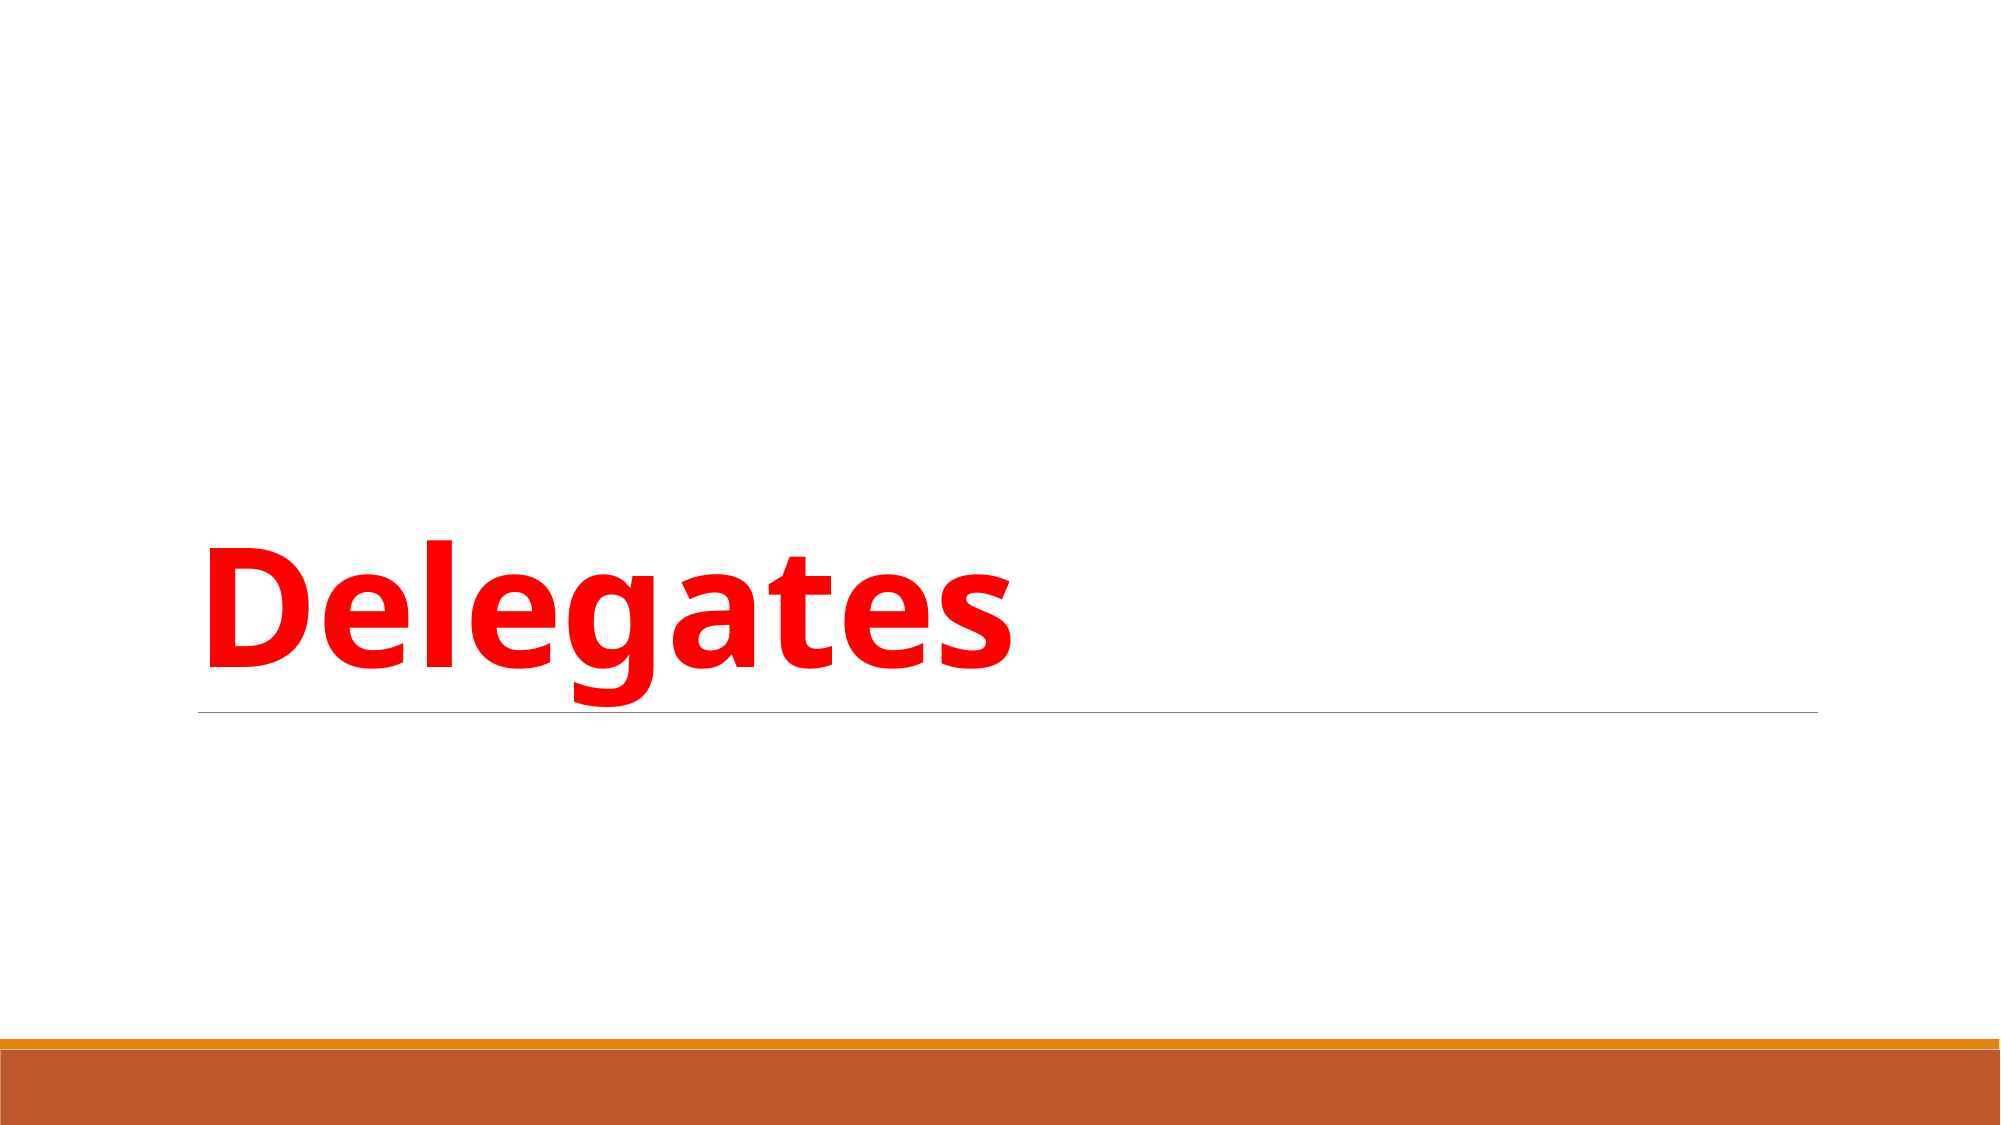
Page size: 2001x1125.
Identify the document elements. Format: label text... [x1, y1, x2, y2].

title Delegates [180, 124, 1830, 710]
